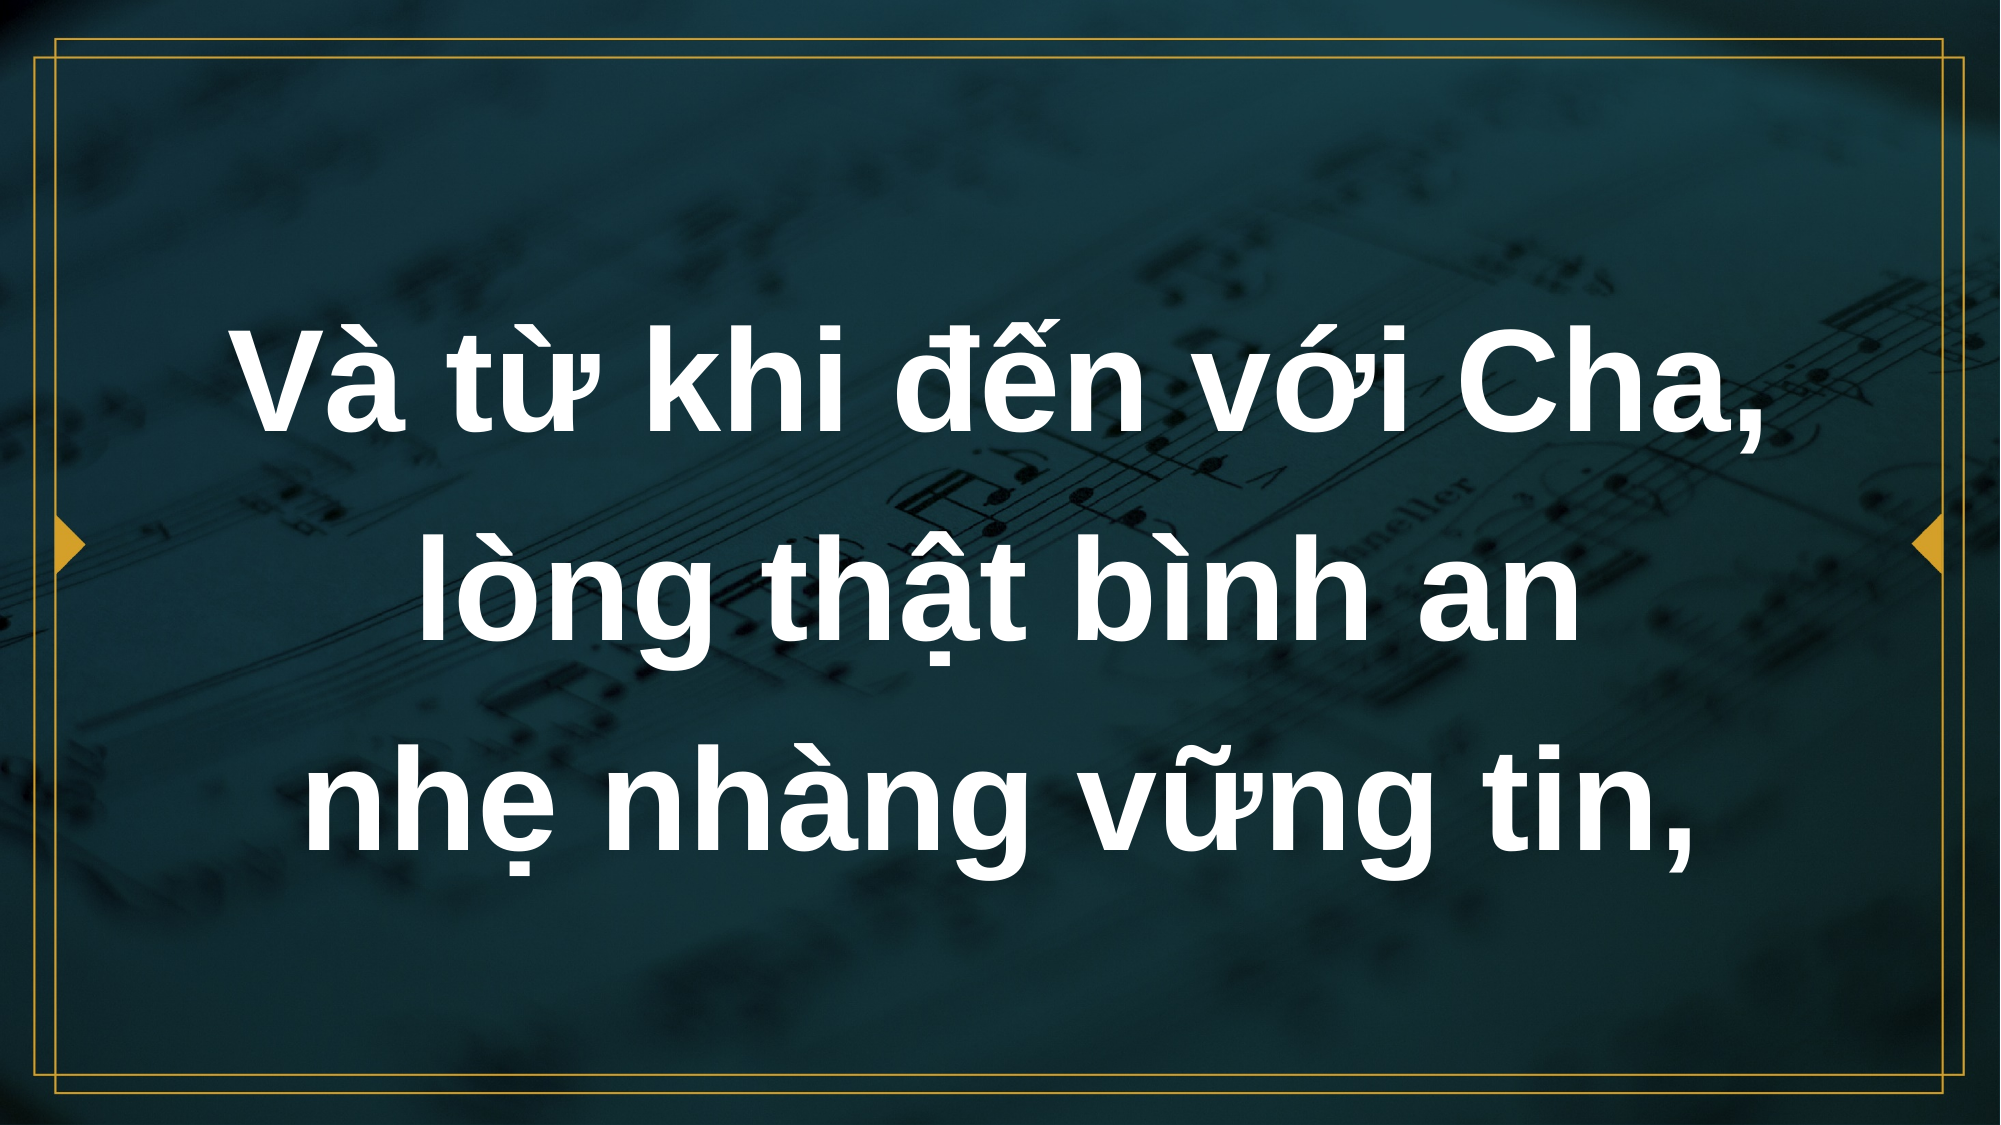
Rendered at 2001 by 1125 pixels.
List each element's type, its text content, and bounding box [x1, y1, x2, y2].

picture [0, 0, 2000, 1125]
title Và từ khi đến với Cha, lòng thật bình an nhẹ nhàng vững tin, [55, 53, 1945, 1077]
